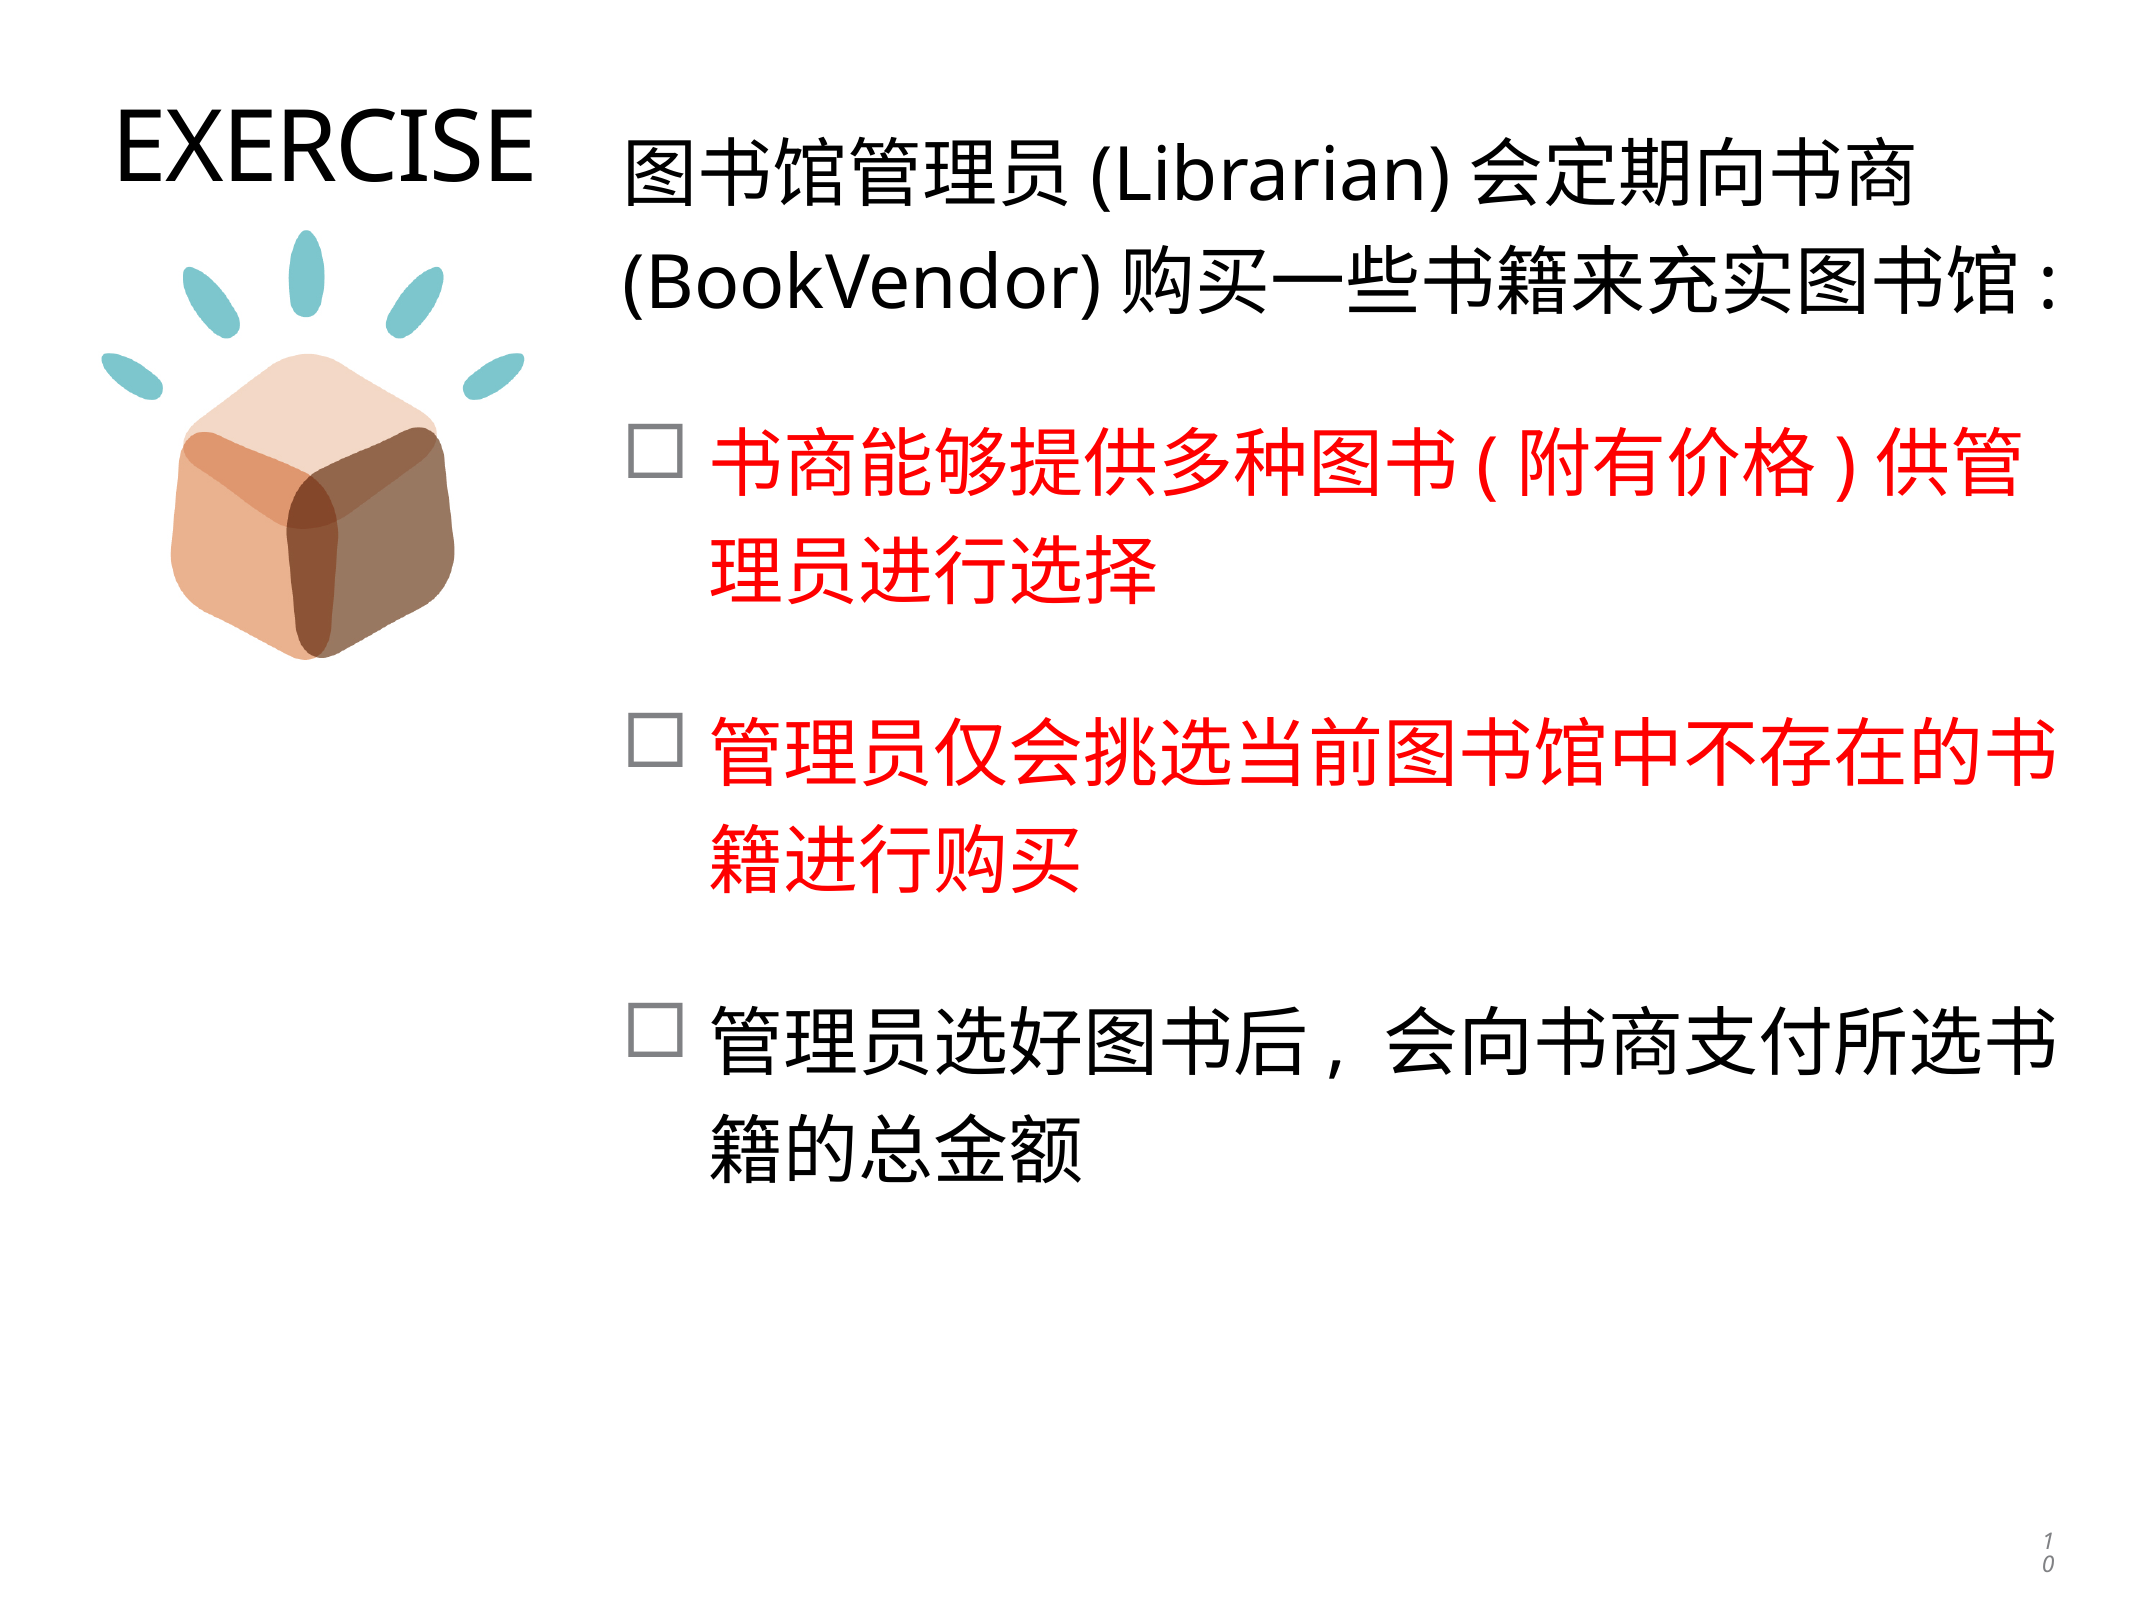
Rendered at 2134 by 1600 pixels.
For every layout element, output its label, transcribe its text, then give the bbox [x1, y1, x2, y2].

slide_number 10 [2026, 1518, 2071, 1567]
picture [62, 194, 562, 694]
list 图书馆管理员(Librarian)会定期向书商(BookVendor)购买一些书籍来充实图书馆: 书商能够提供多种图书(附有价格)供管理员进行选择 管理员仅会挑选当前图书馆中不存在的书籍进行购买 管理员选好图书后, 会向书商支付所选书籍的总金额 [622, 62, 2071, 1486]
title EXERCISE [66, 114, 584, 234]
